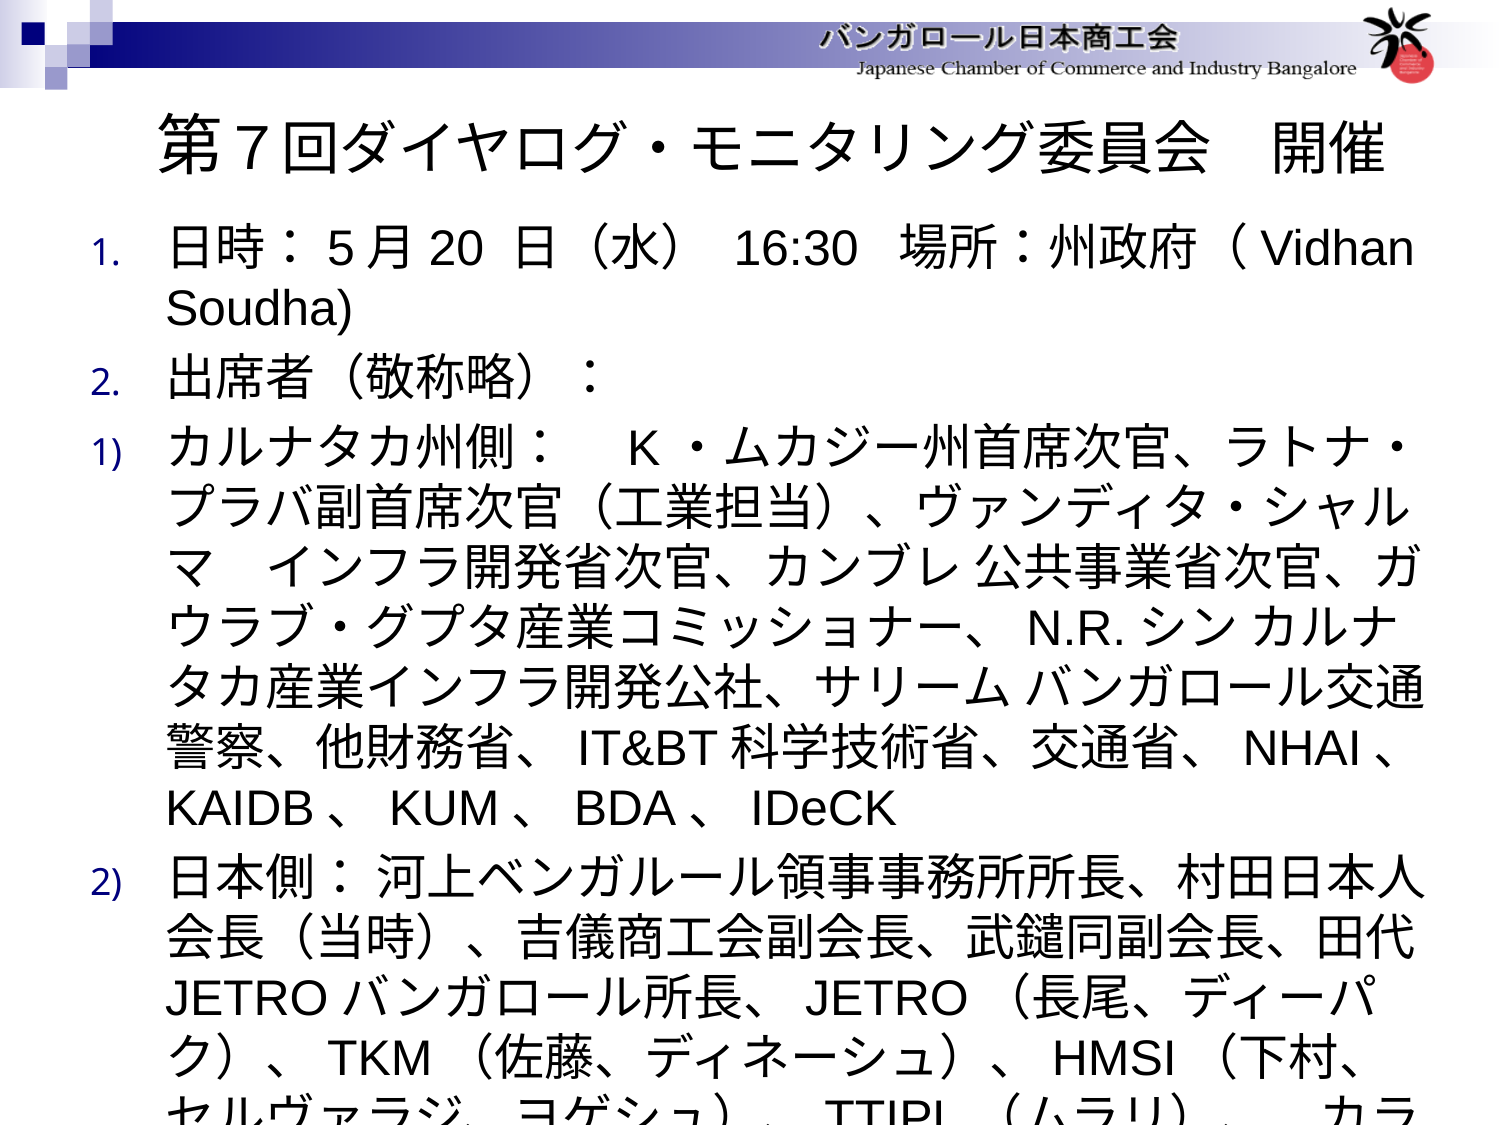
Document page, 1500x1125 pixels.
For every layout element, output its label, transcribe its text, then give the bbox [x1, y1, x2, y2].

picture [796, 6, 1447, 103]
title 第７回ダイヤログ・モニタリング委員会 開催 [75, 54, 1425, 208]
list 日時：5月20 日（水） 16:30 場所：州政府（Vidhan Soudha) 出席者（敬称略）： カルナタカ州側： K・ムカジー州首席次官、ラトナ・プラバ副首席次官（工業担当）、ヴァンディタ・シャルマ インフラ開発省次官、カンブレ 公共事業省次官、ガウラブ・グプタ産業コミッショナー、N.R.シン カルナタカ産業インフラ開発公社、サリーム バンガロール交通警察、他財務省、IT&BT科学技術省、交通省、NHAI、KAIDB、KUM、BDA、IDeCK 日本側： 河上ベンガルール領事事務所所長、村田日本人会長（当時）、吉儀商工会副会長、武鑓同副会長、田代JETROバンガロール所長、JETRO（長尾、ディーパク）、TKM（佐藤、ディネーシュ）、HMSI（下村、セルヴァラジ、ヨゲシュ）、TTIPL（ムラリ）、 カラントIJCCI事務局長、久保木 [75, 208, 1447, 1071]
